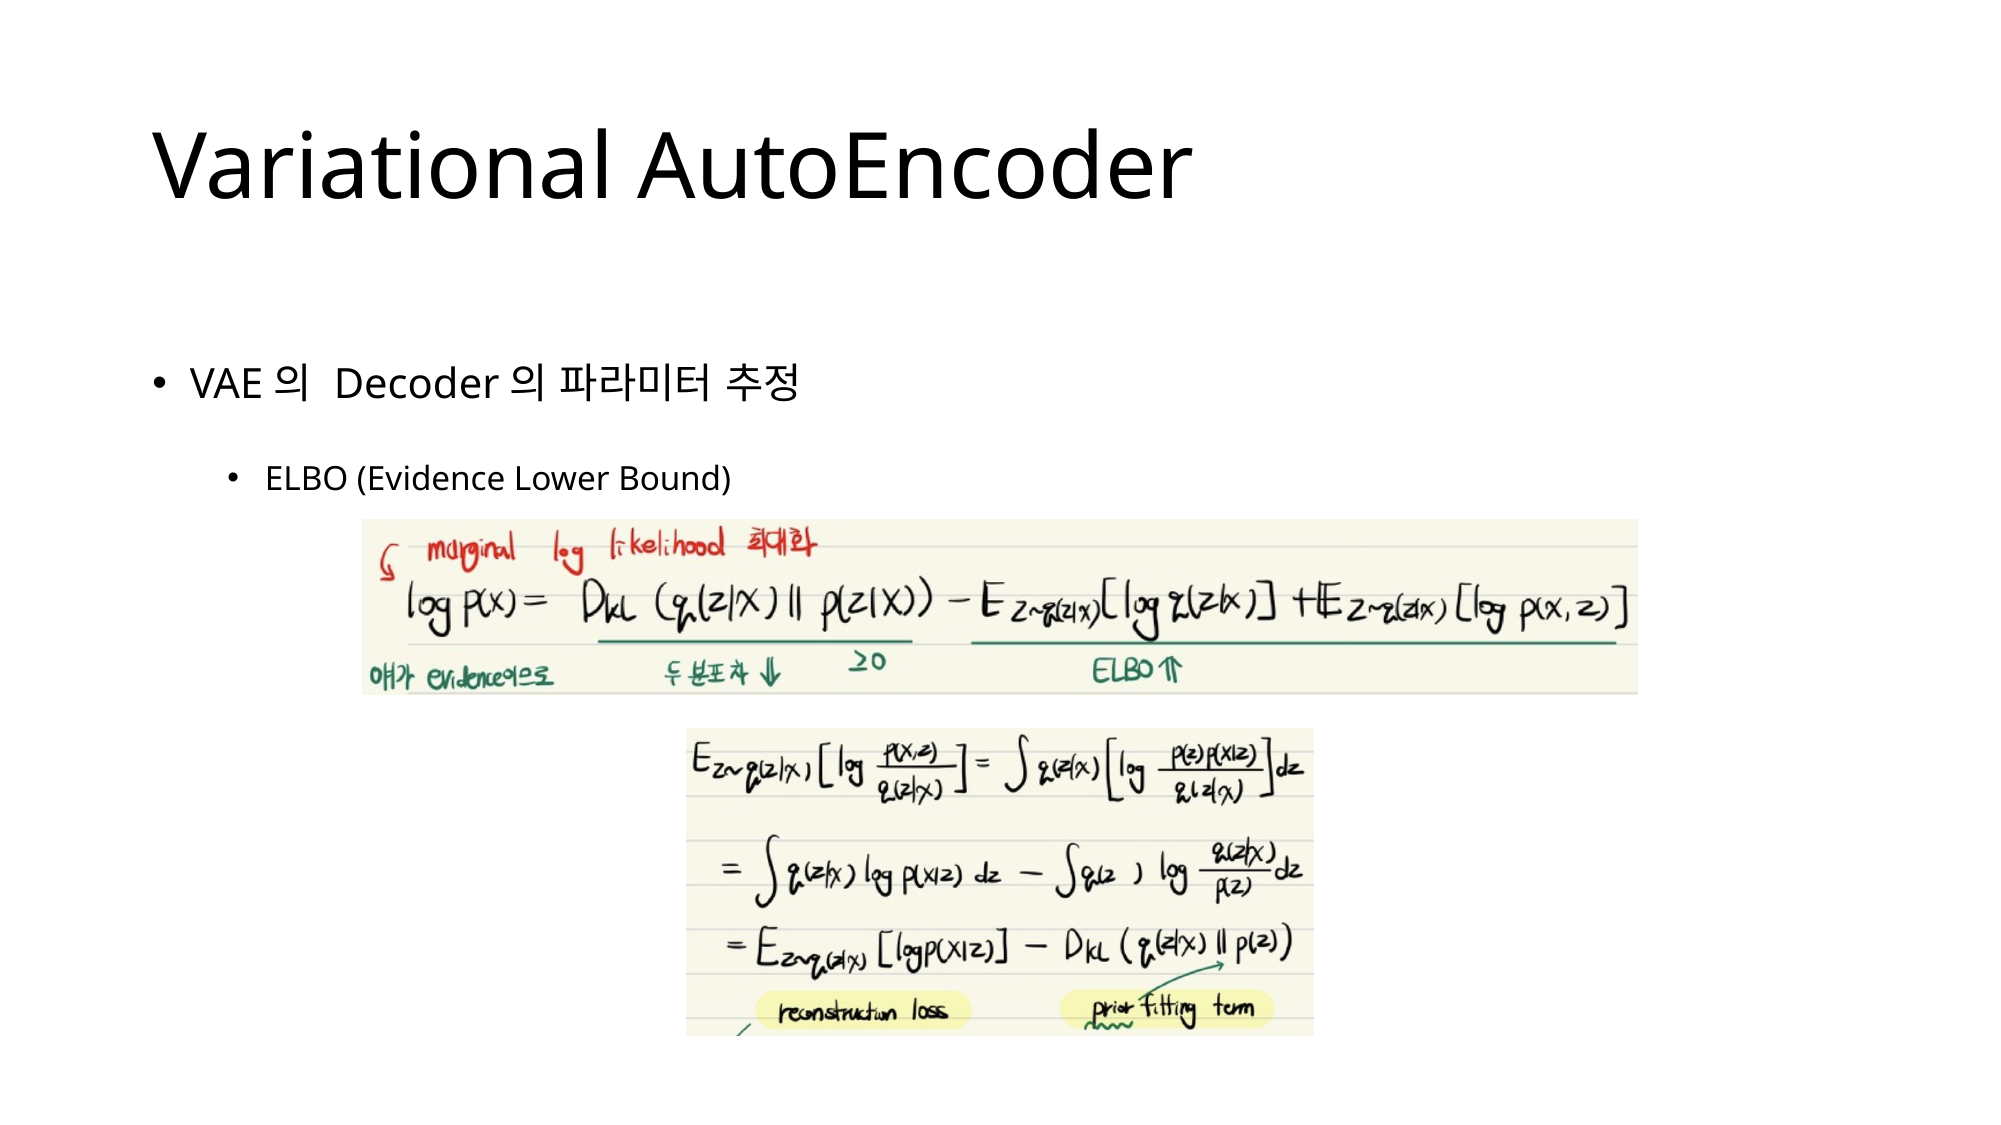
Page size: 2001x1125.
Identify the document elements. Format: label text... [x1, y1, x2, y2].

list VAE의 Decoder의 파라미터 추정 ELBO (Evidence Lower Bound) [137, 299, 1863, 1014]
picture [362, 519, 1638, 695]
title Variational AutoEncoder [137, 59, 1863, 278]
picture [686, 727, 1314, 1036]
